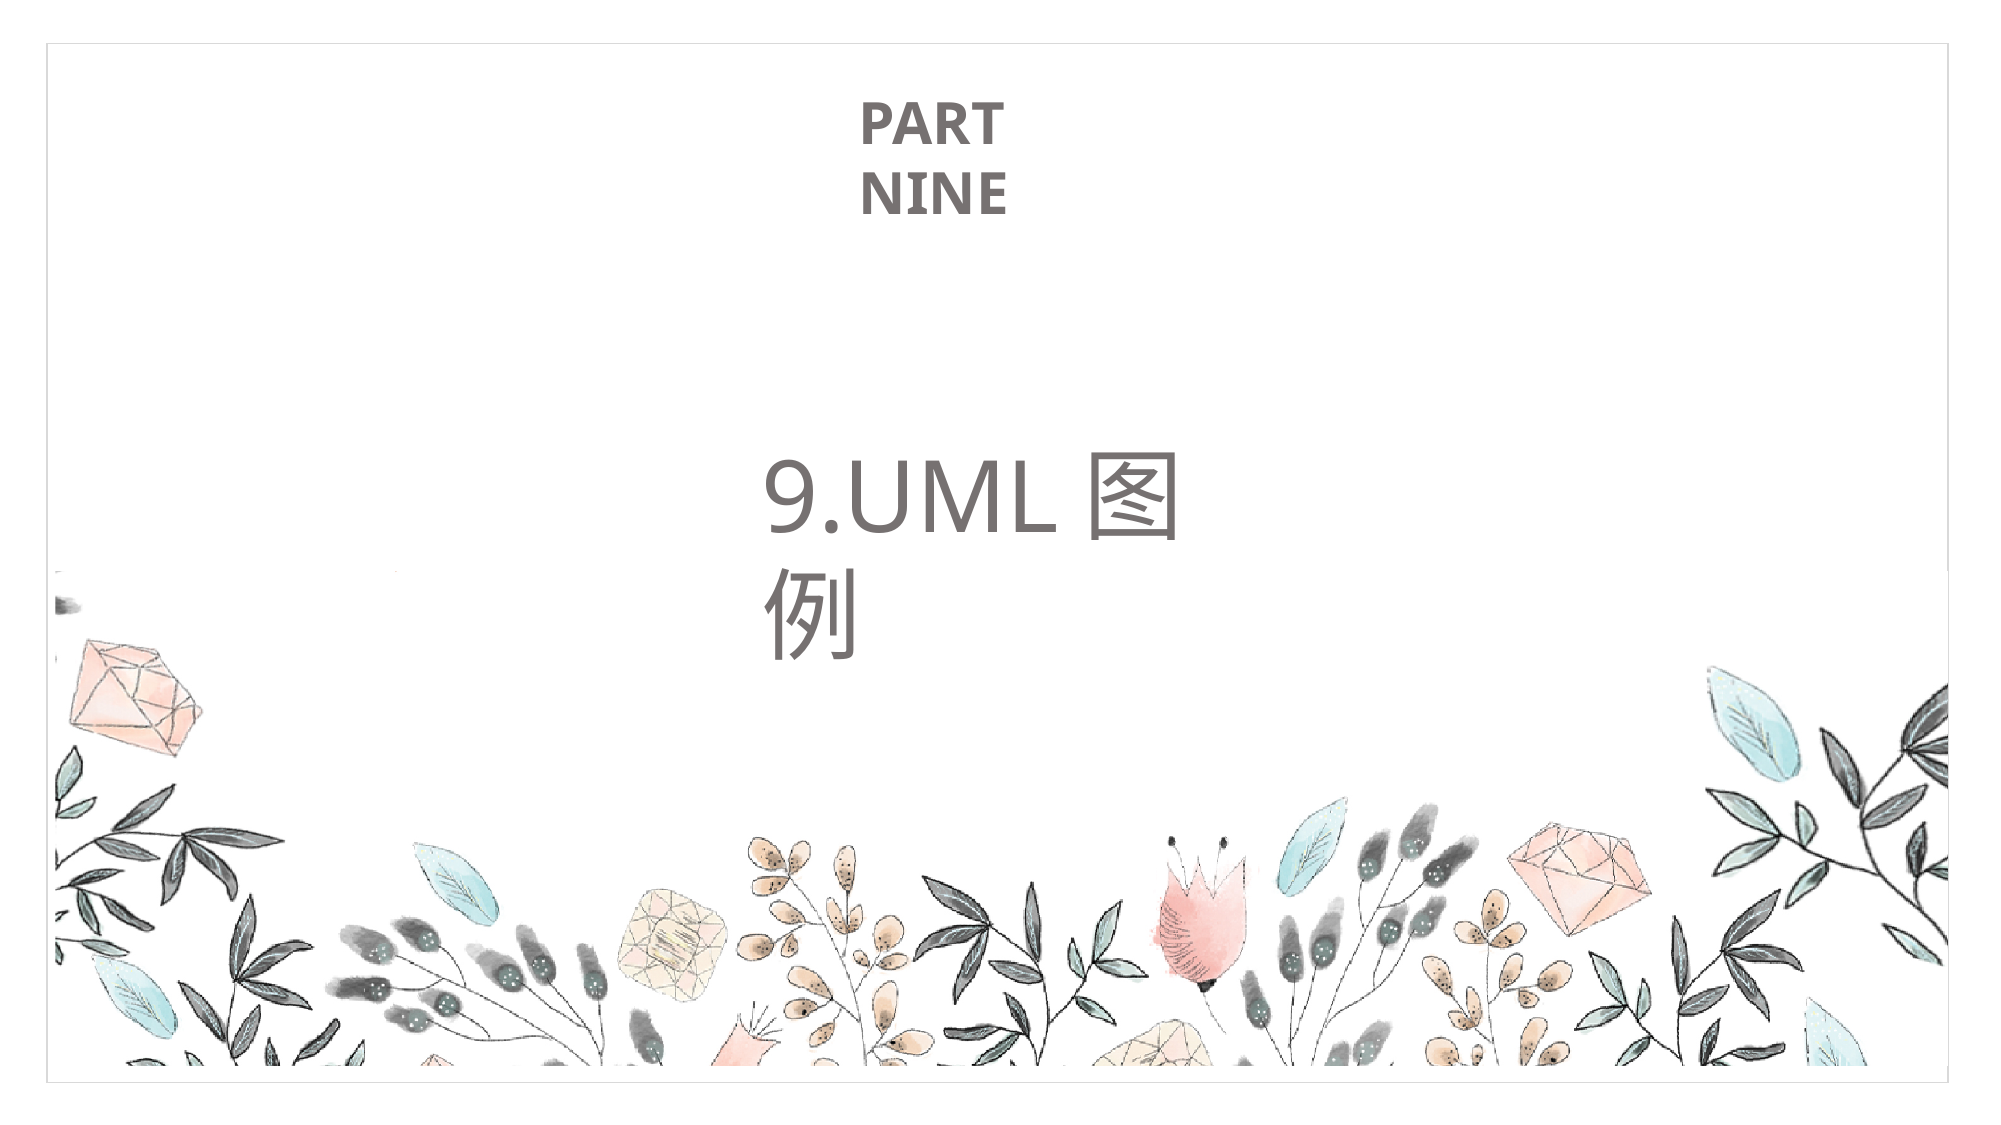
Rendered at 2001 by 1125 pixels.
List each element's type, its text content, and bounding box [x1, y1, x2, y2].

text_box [55, 571, 1948, 1066]
text_box PART NINE [844, 78, 1156, 234]
text_box 9.UML图例 [746, 424, 1254, 571]
text_box [46, 42, 1949, 1084]
